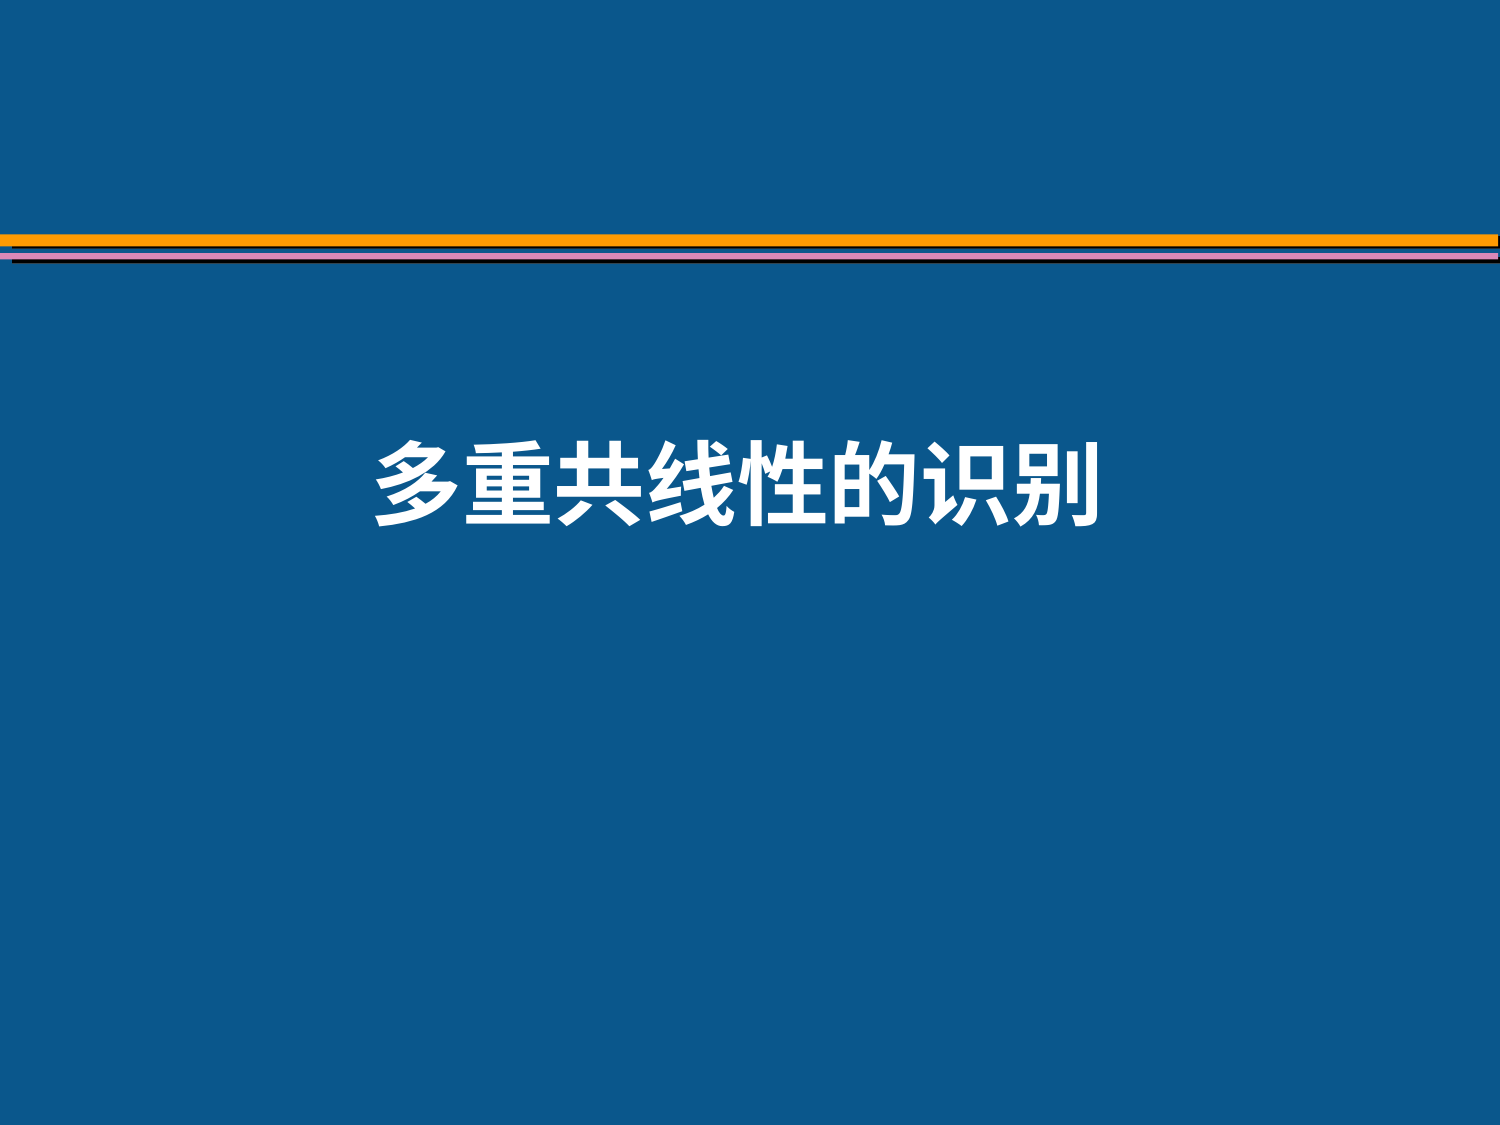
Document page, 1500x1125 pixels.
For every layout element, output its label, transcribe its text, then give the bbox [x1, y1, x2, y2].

title 多重共线性的识别 [99, 375, 1375, 600]
